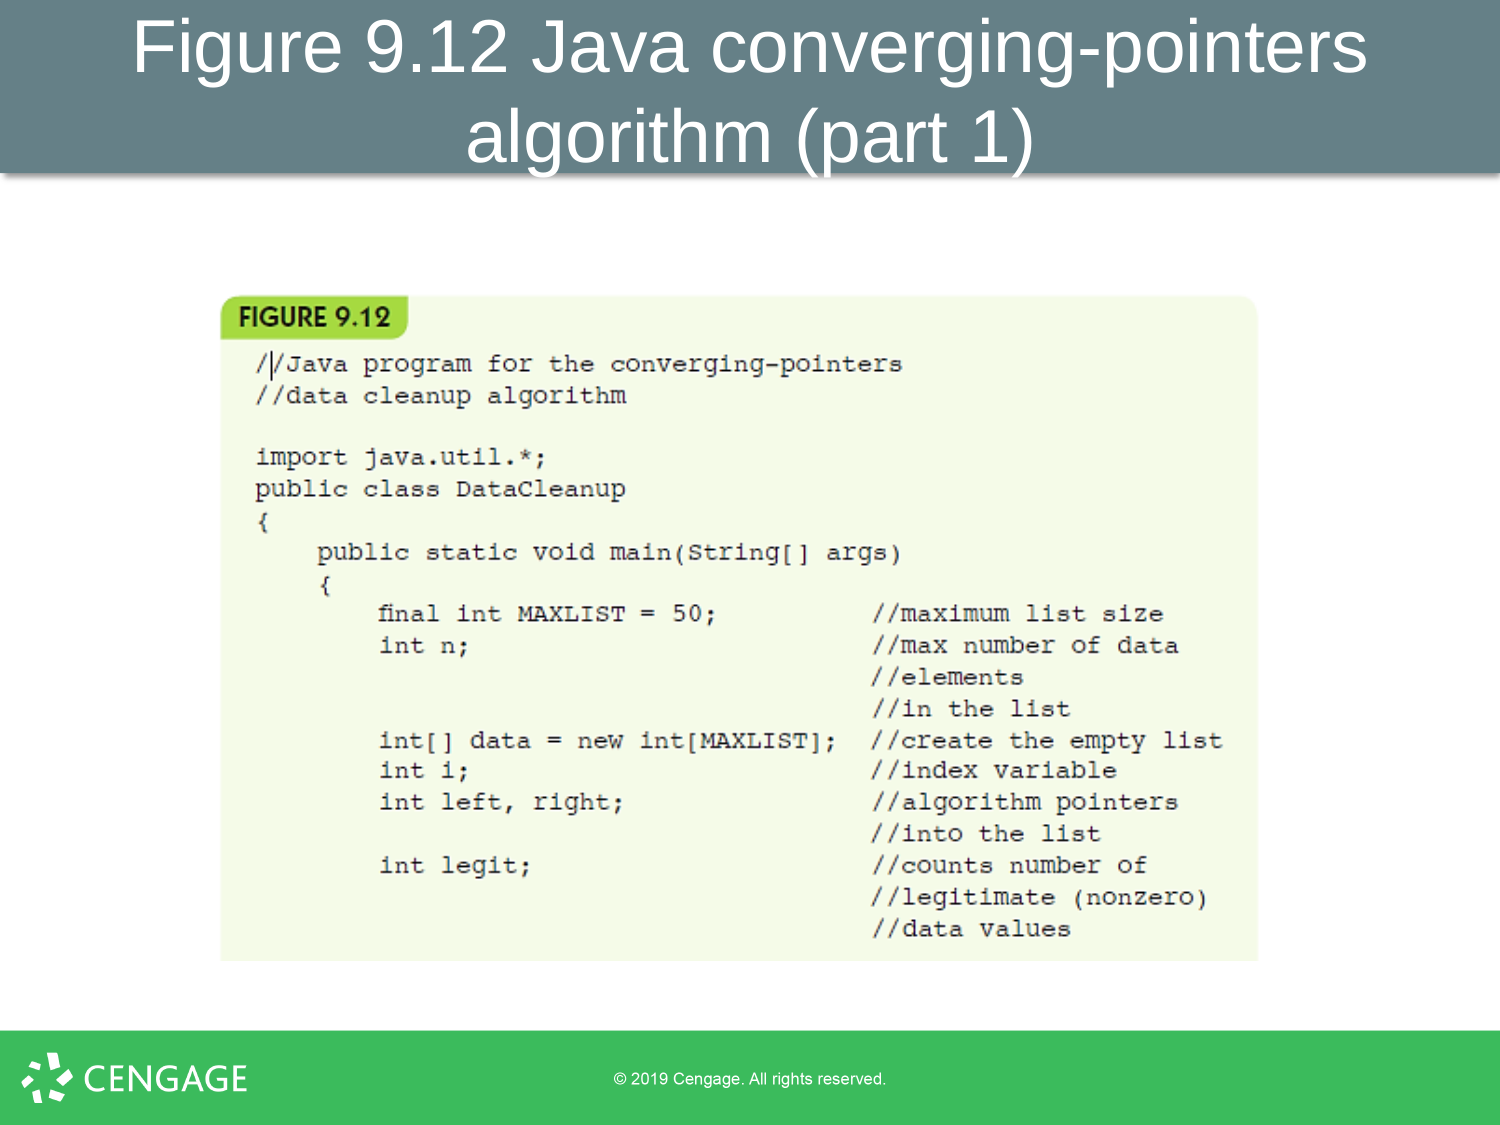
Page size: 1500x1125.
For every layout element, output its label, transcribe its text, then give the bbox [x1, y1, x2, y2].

picture [0, 0, 1500, 1125]
title Figure 9.12 Java converging-pointers algorithm (part 1) [4, 0, 1498, 174]
